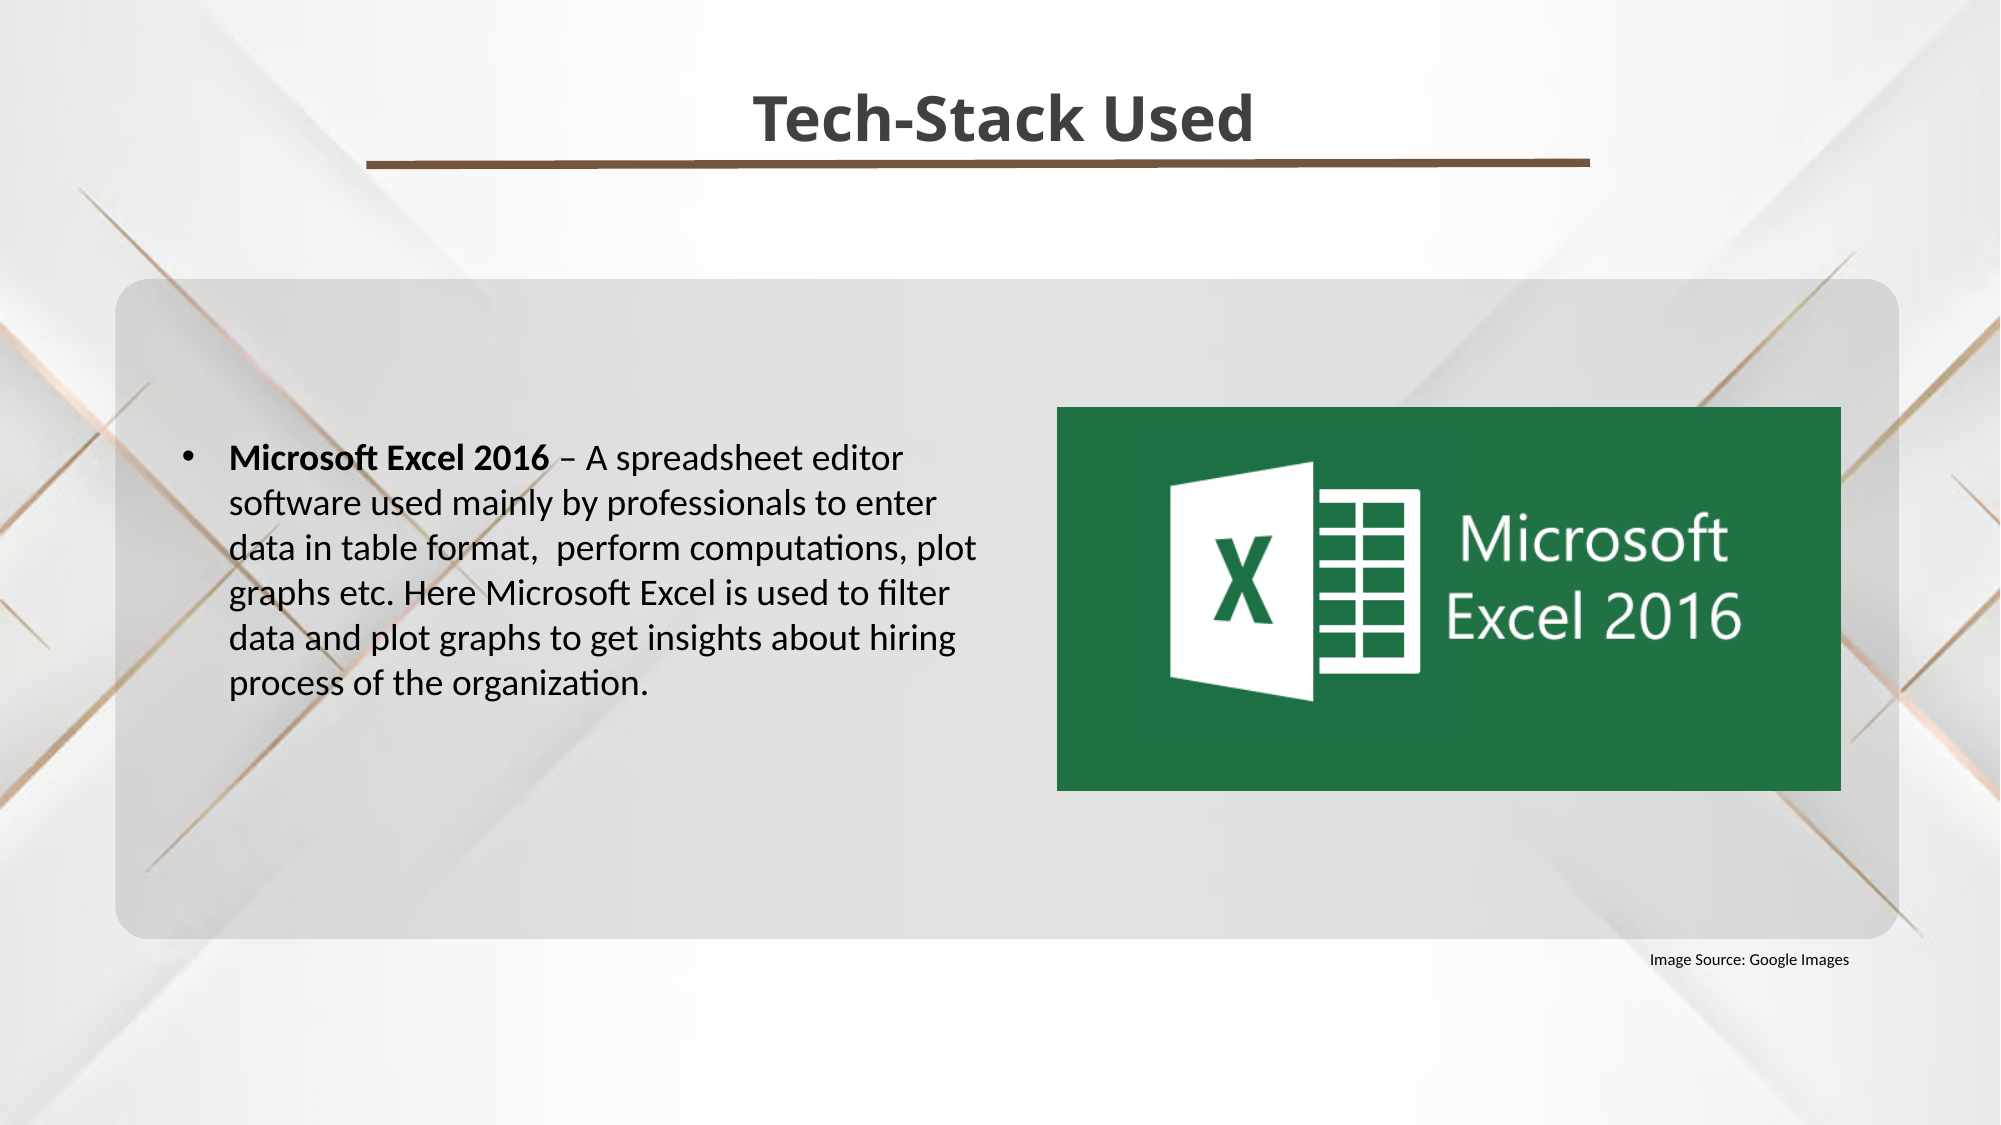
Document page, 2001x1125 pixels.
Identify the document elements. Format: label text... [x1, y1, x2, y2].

picture [0, 0, 2001, 1125]
text_box Image Source: Google Images [1635, 941, 1869, 977]
text_box Tech-Stack Used [738, 71, 1280, 162]
text_box Microsoft Excel 2016 – A spreadsheet editor software used mainly by professionals to enter data in table format, perform computations, plot graphs etc. Here Microsoft Excel is used to filter data and plot graphs to get insights about hiring process of the organization. [167, 425, 1006, 711]
text_box [114, 277, 1901, 941]
